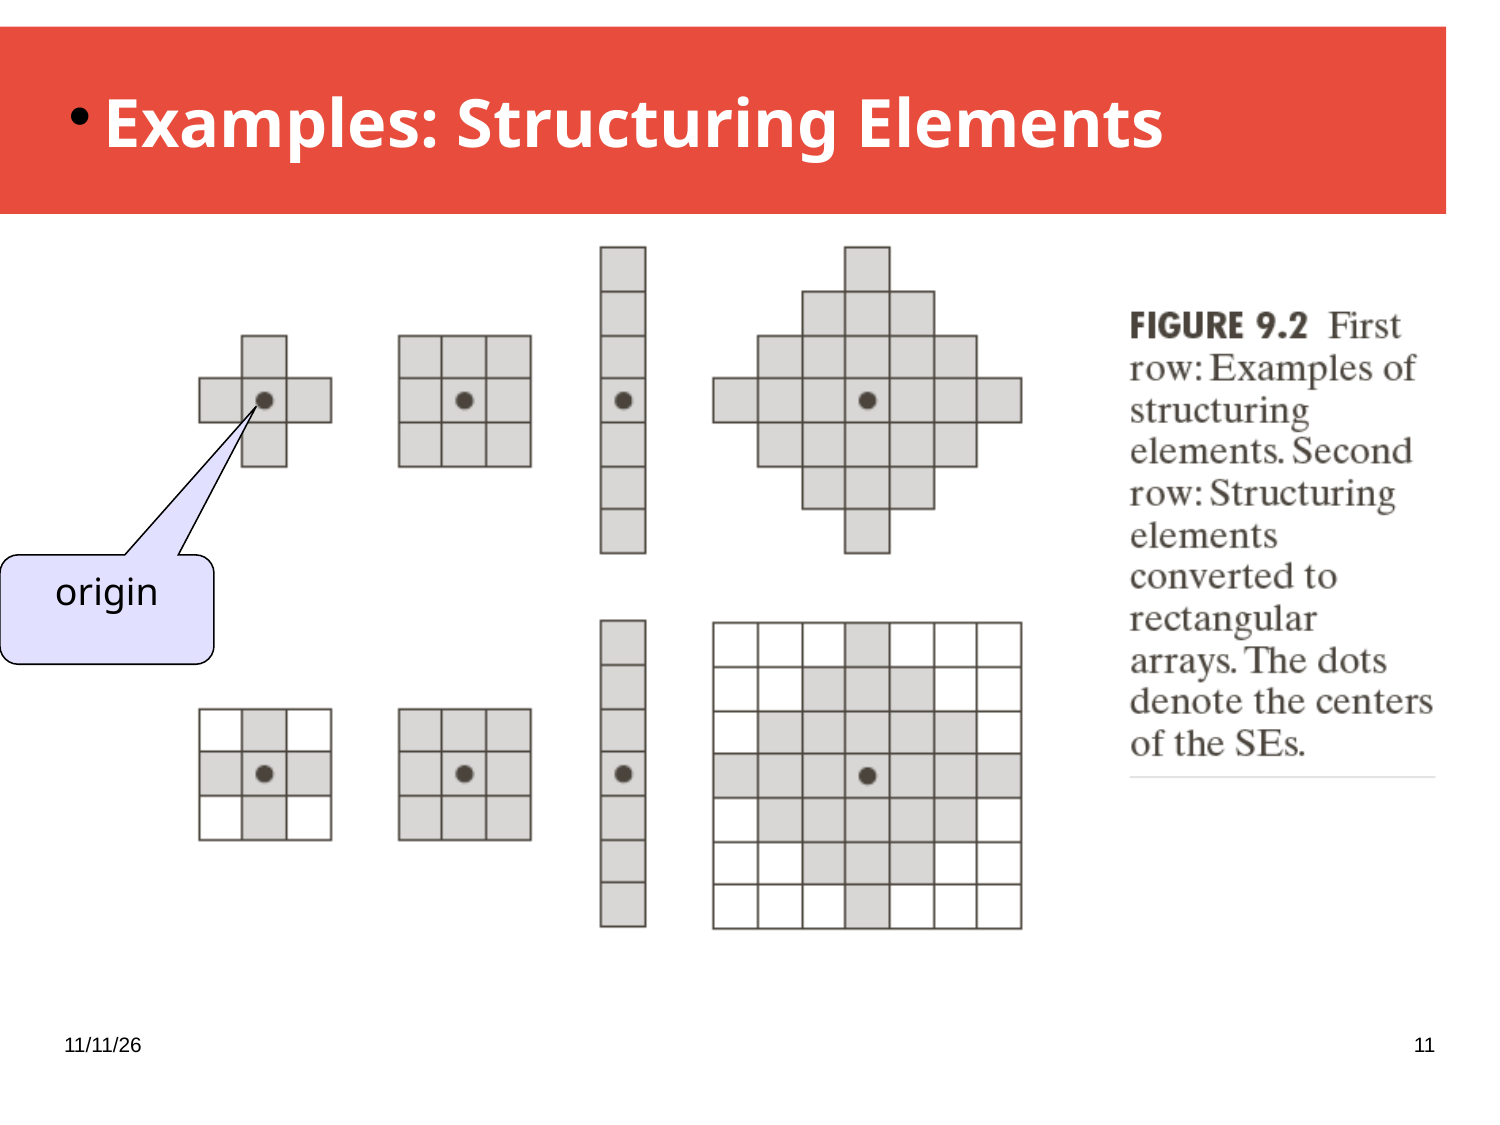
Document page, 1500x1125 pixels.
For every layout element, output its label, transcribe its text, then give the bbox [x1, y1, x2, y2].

picture [148, 230, 1074, 981]
text_box origin [0, 534, 143, 665]
text_box 11 [1074, 1024, 1451, 1103]
text_box Examples: Structuring Elements [53, 53, 1447, 188]
picture [1119, 301, 1456, 799]
text_box 11/21/2023 [49, 1024, 425, 1103]
